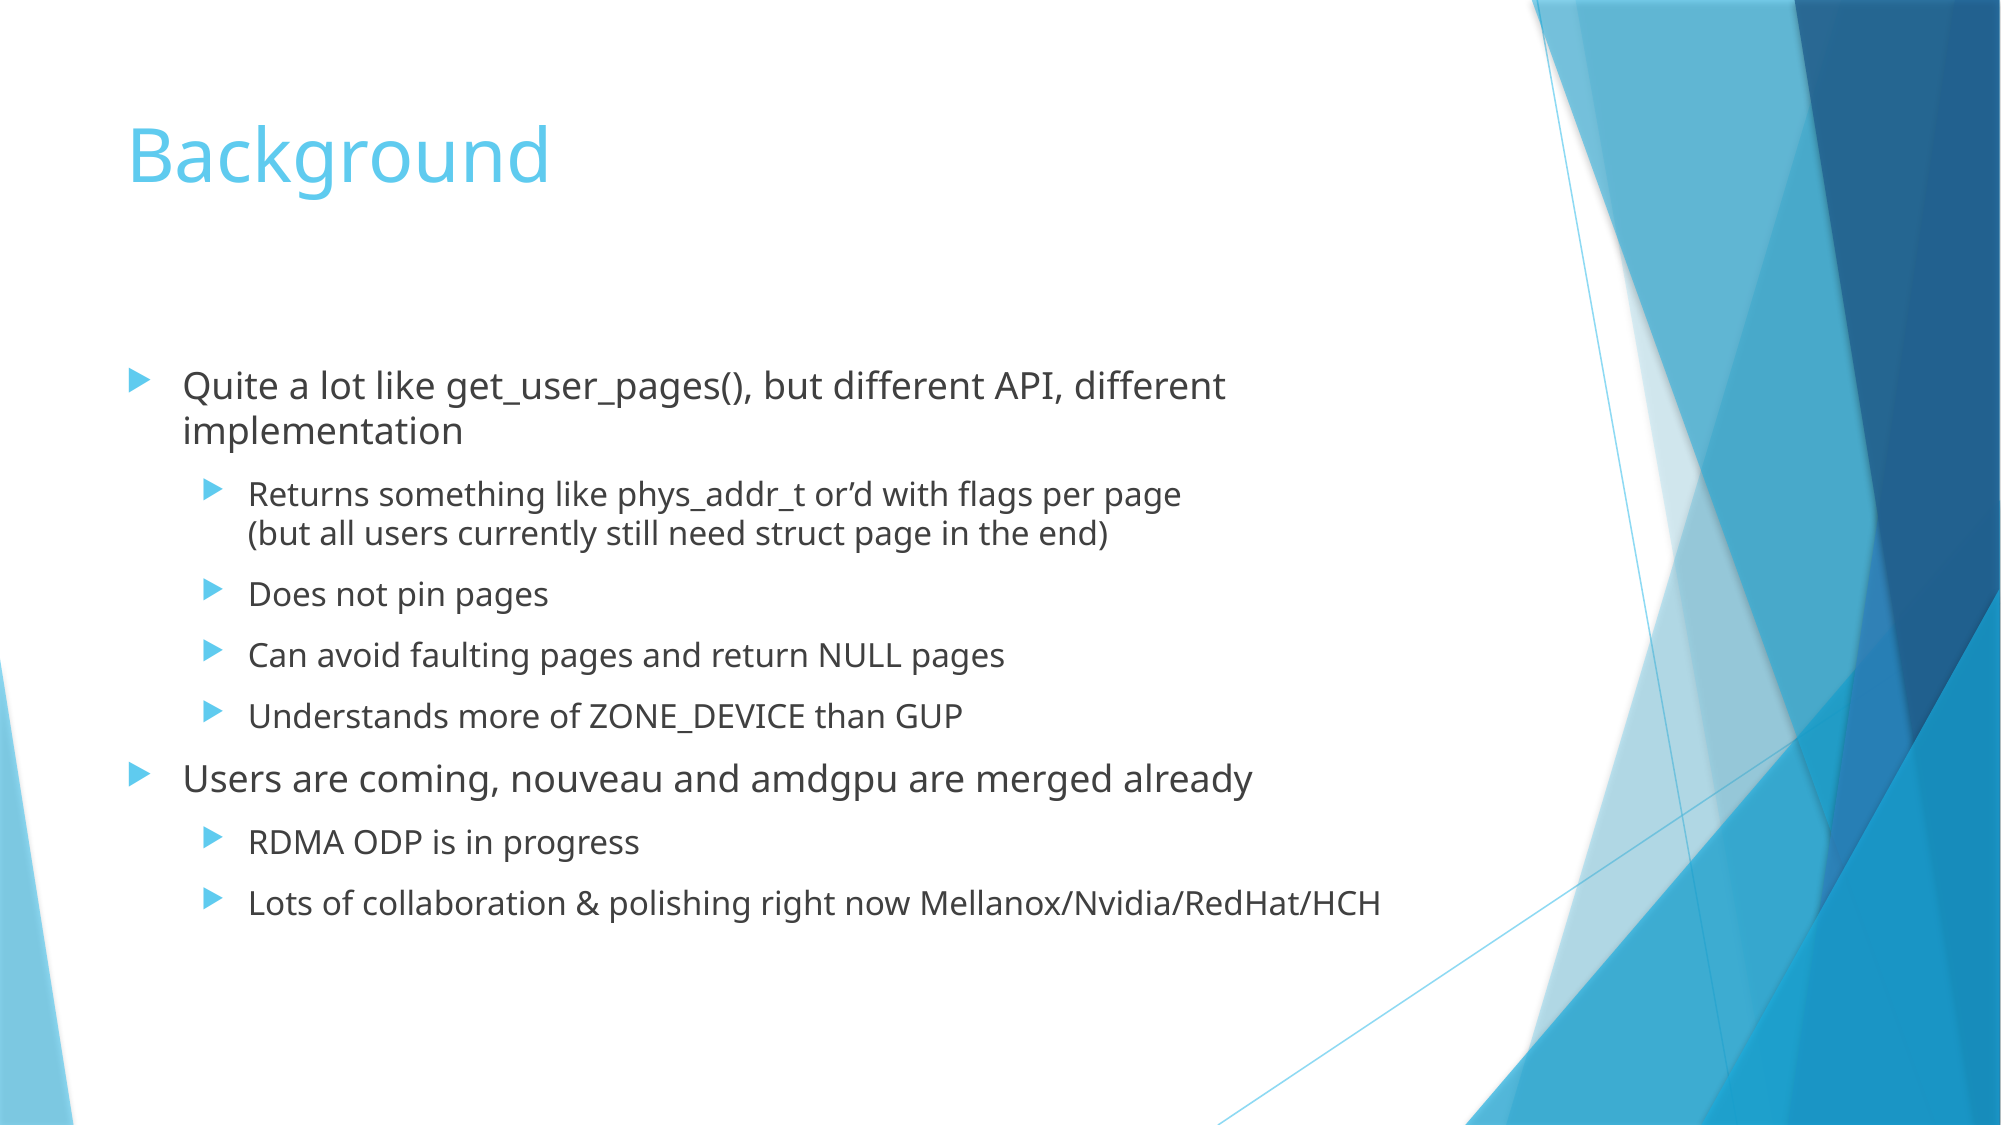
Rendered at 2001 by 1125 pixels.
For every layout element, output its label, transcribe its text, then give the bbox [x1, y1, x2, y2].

list Quite a lot like get_user_pages(), but different API, different implementation Returns something like phys_addr_t or’d with flags per page (but all users currently still need struct page in the end) Does not pin pages Can avoid faulting pages and return NULL pages Understands more of ZONE_DEVICE than GUP Users are coming, nouveau and amdgpu are merged already RDMA ODP is in progress Lots of collaboration & polishing right now Mellanox/Nvidia/RedHat/HCH [111, 354, 1522, 992]
title Background [111, 99, 1522, 317]
